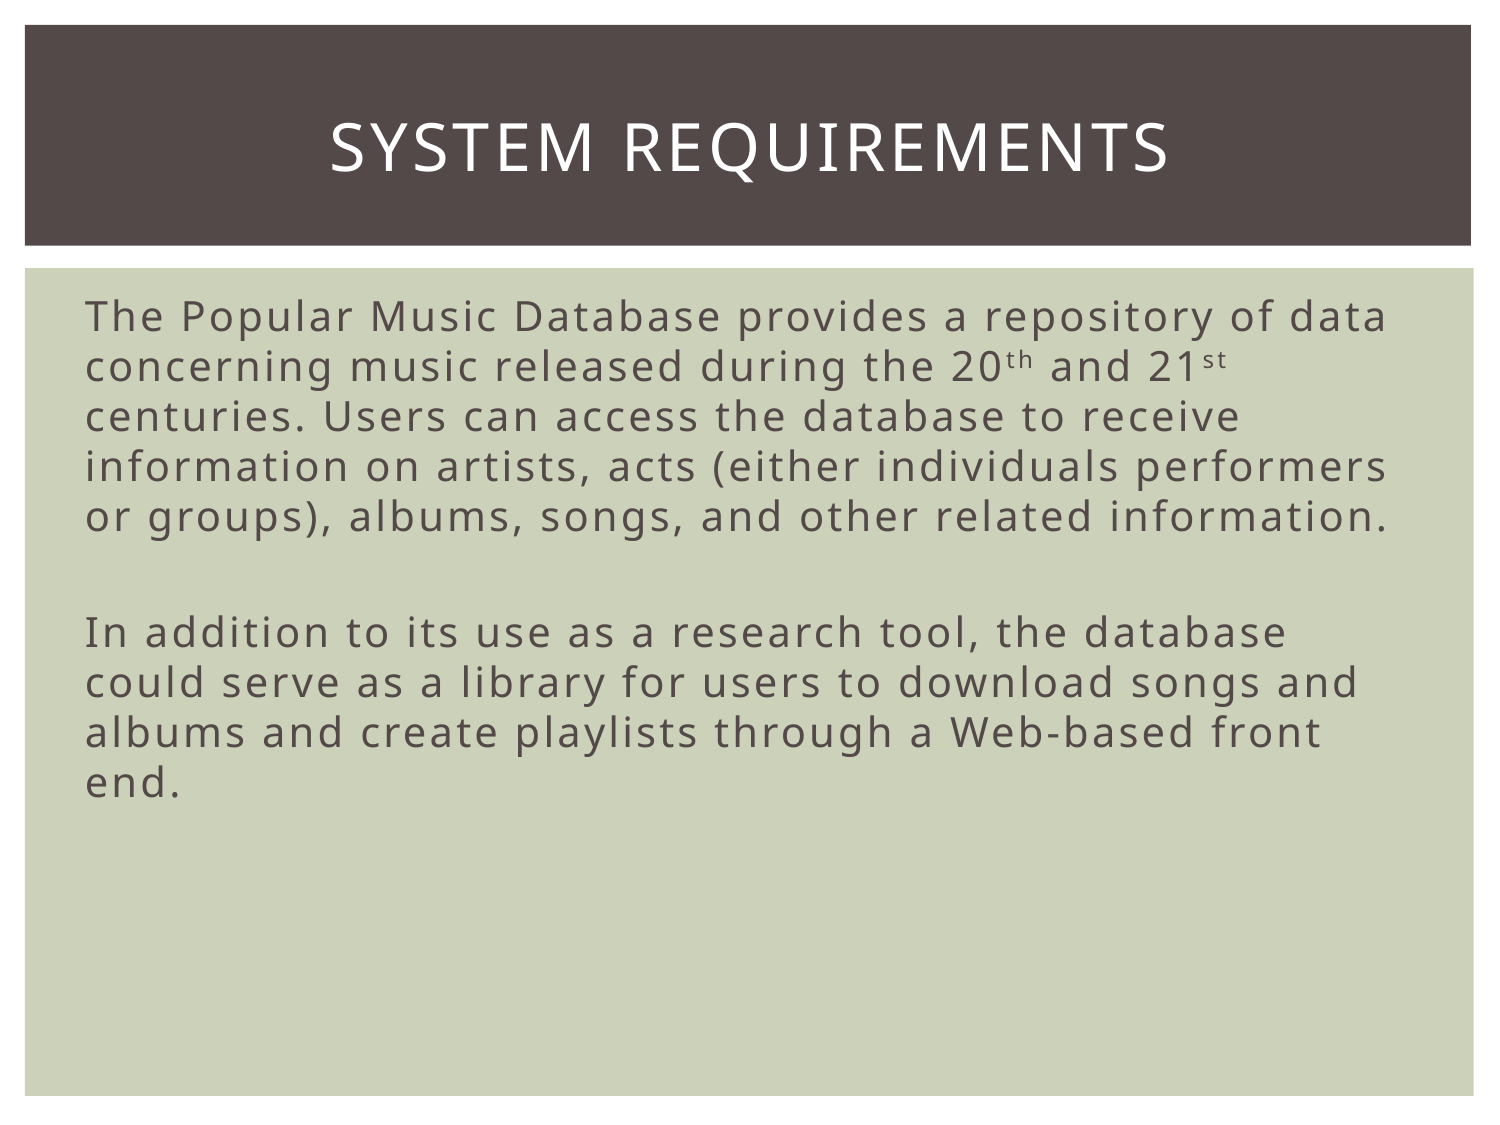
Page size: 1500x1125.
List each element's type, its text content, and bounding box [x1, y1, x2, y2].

list The Popular Music Database provides a repository of data concerning music released during the 20th and 21st centuries. Users can access the database to receive information on artists, acts (either individuals performers or groups), albums, songs, and other related information. In addition to its use as a research tool, the database could serve as a library for users to download songs and albums and create playlists through a Web-based front end. [62, 281, 1442, 1005]
title System REquirements [62, 58, 1438, 232]
